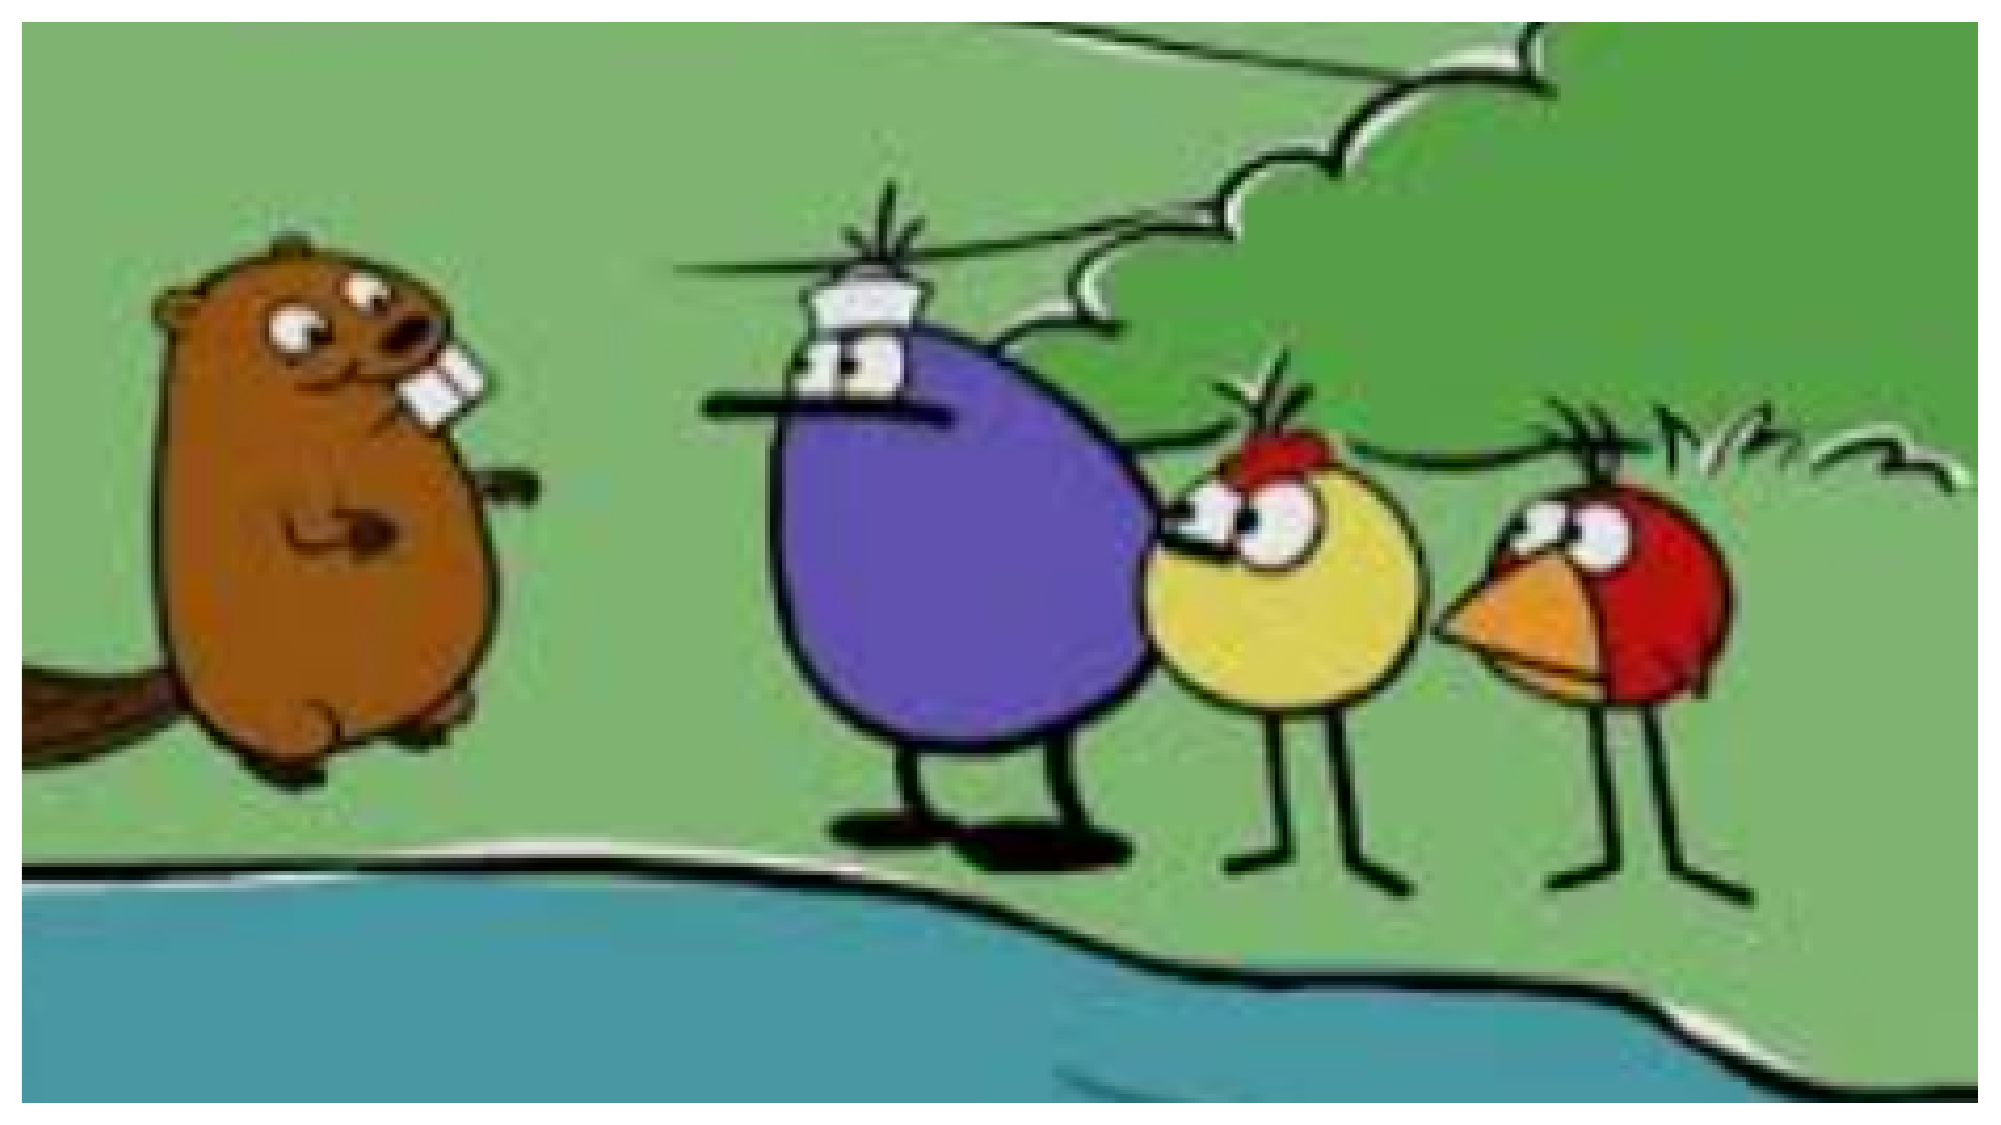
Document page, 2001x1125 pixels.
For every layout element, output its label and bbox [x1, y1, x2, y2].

picture [21, 22, 1979, 1103]
text_box [0, 0, 2000, 1125]
